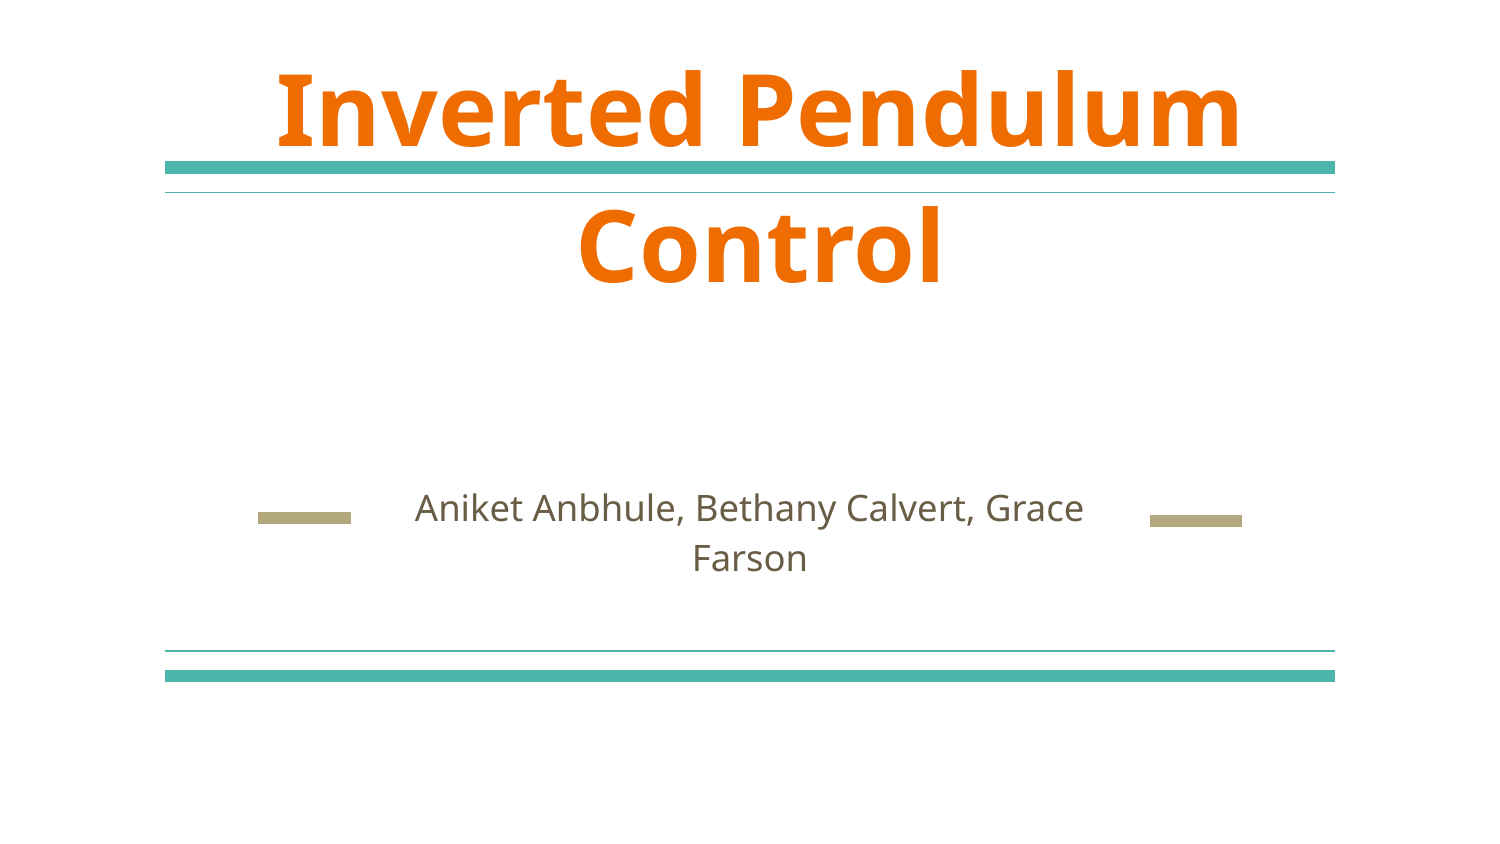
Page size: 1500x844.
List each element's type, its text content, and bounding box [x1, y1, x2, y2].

subtitle Aniket Anbhule, Bethany Calvert, Grace Farson [350, 467, 1150, 598]
title Inverted Pendulum Control [103, 22, 1419, 327]
